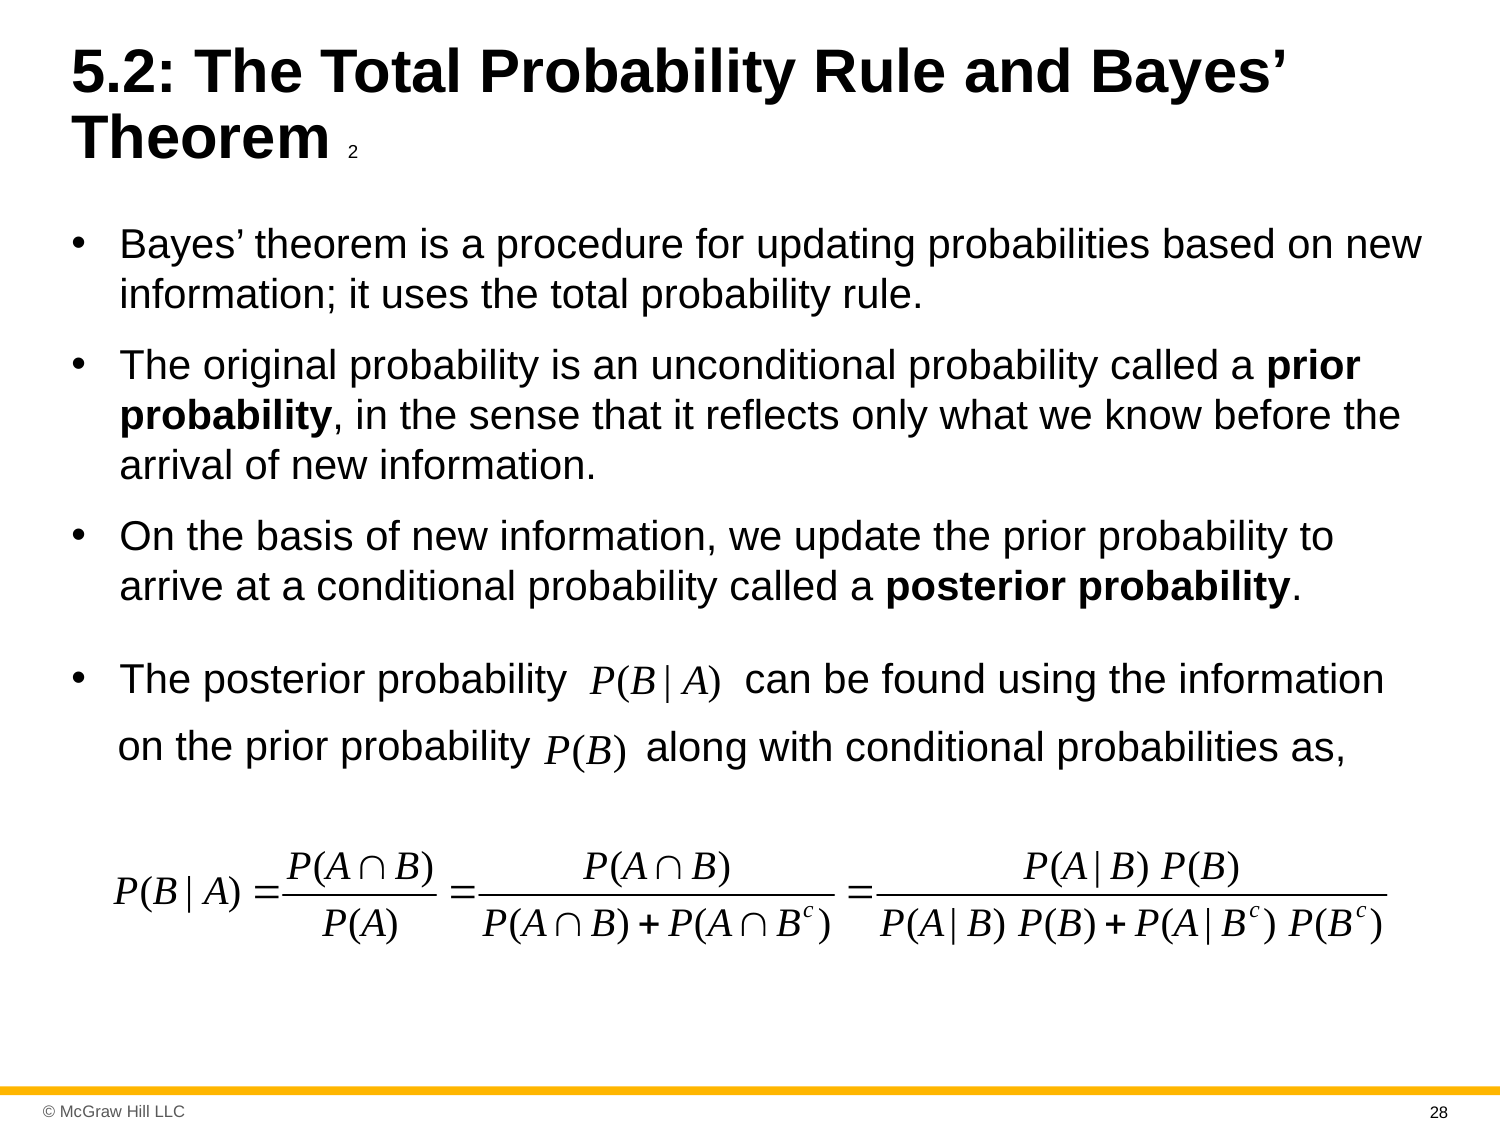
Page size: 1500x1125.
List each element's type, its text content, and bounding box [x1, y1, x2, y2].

list along with conditional probabilities as, [630, 712, 1394, 781]
list on the prior probability [56, 711, 552, 780]
list The posterior probability [56, 644, 586, 713]
slide_number 28 [1415, 1094, 1474, 1122]
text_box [108, 843, 1392, 950]
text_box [584, 659, 725, 710]
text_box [539, 728, 631, 780]
list Bayes’ theorem is a procedure for updating probabilities based on new information; it uses the total probability rule. The original probability is an unconditional probability called a prior probability, in the sense that it reflects only what we know before the arrival of new information. On the basis of new information, we update the prior probability to arrive at a conditional probability called a posterior probability. [56, 209, 1444, 636]
list can be found using the information [729, 644, 1424, 713]
title 5.2: The Total Probability Rule and Bayes’ Theorem 2 [56, 31, 1444, 180]
